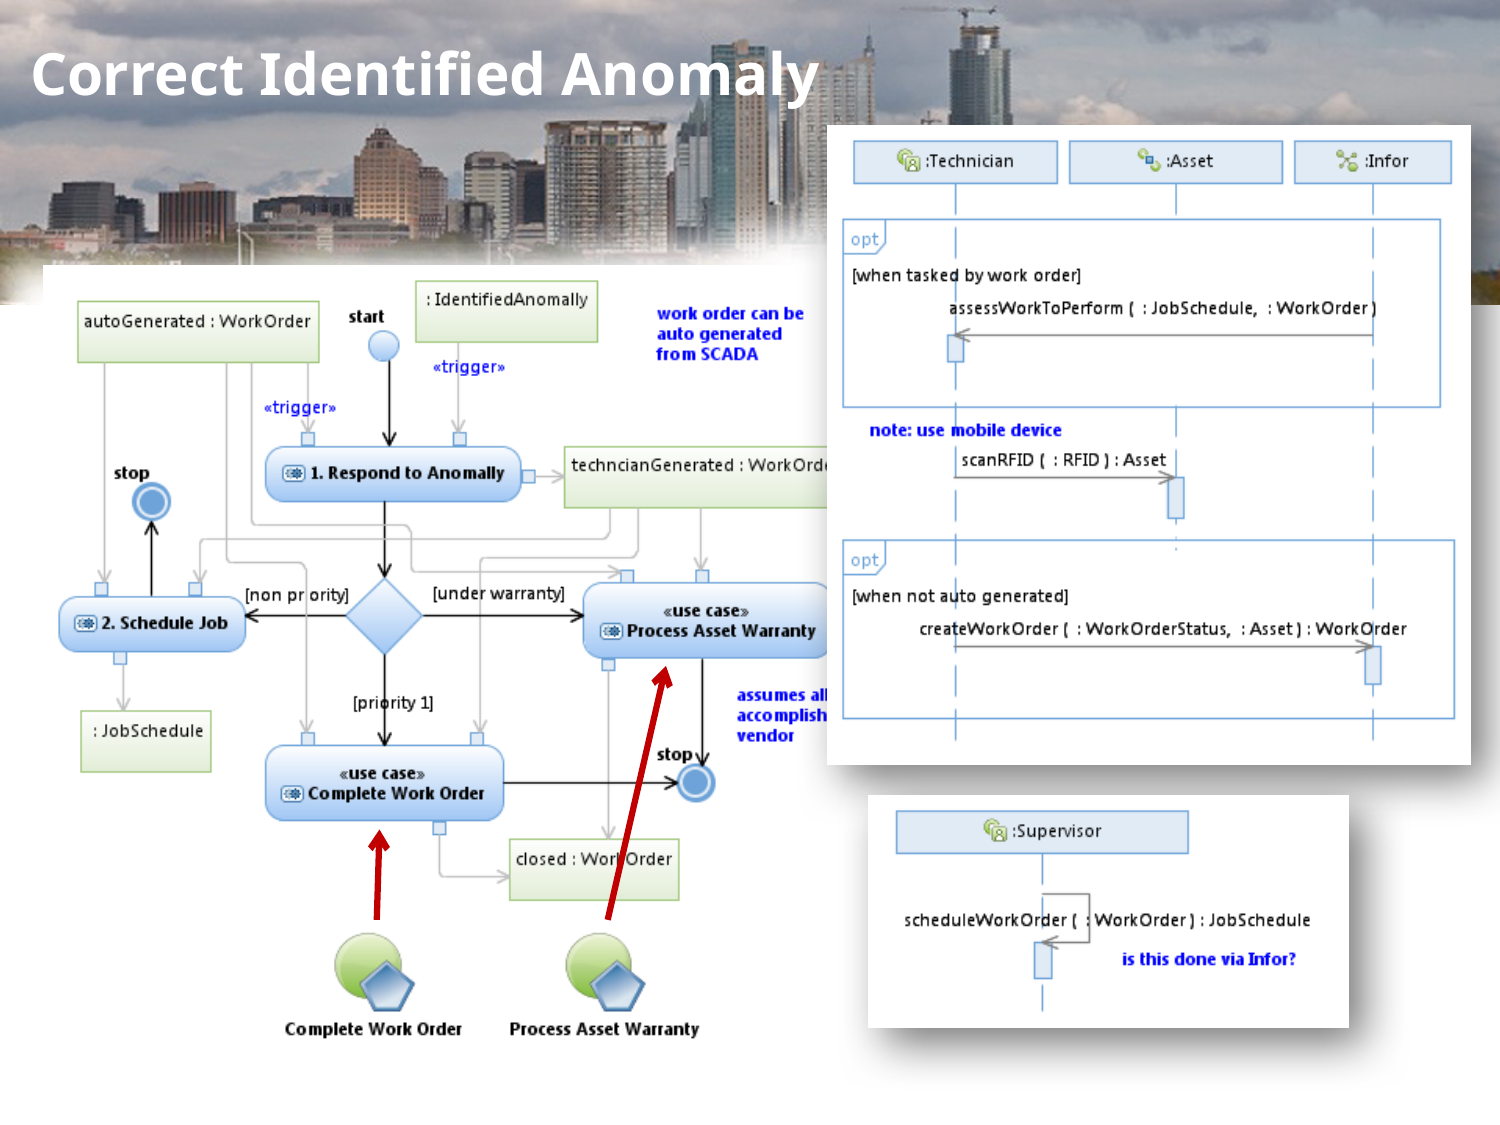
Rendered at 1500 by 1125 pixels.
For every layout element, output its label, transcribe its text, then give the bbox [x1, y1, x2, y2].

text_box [256, 665, 734, 1060]
title Correct Identified Anomaly [29, 38, 1500, 117]
picture [0, 0, 1500, 1029]
